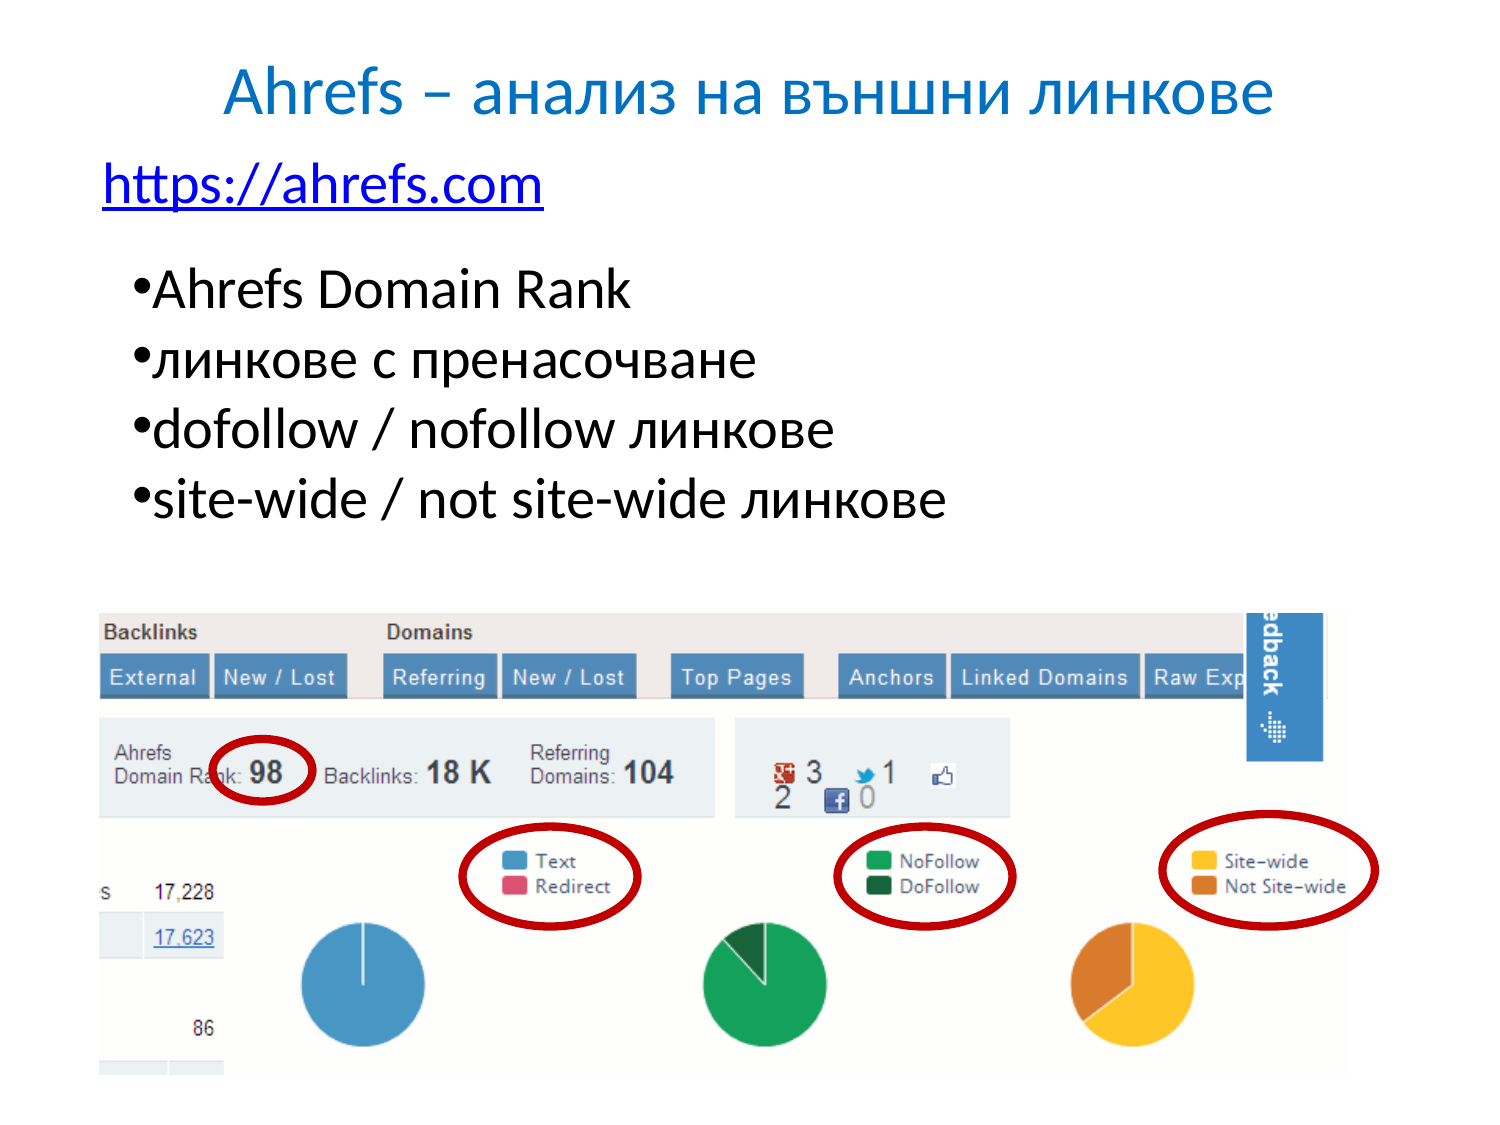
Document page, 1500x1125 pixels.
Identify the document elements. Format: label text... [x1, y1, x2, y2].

text_box https://ahrefs.com Ahrefs Domain Rank линкове с пренасочване dofollow / nofollow линкове site-wide / not site-wide линкове [87, 137, 1400, 538]
picture [99, 613, 1351, 1076]
text_box [1354, 834, 1378, 907]
text_box Ahrefs – анализ на външни линкове [50, 37, 1450, 138]
